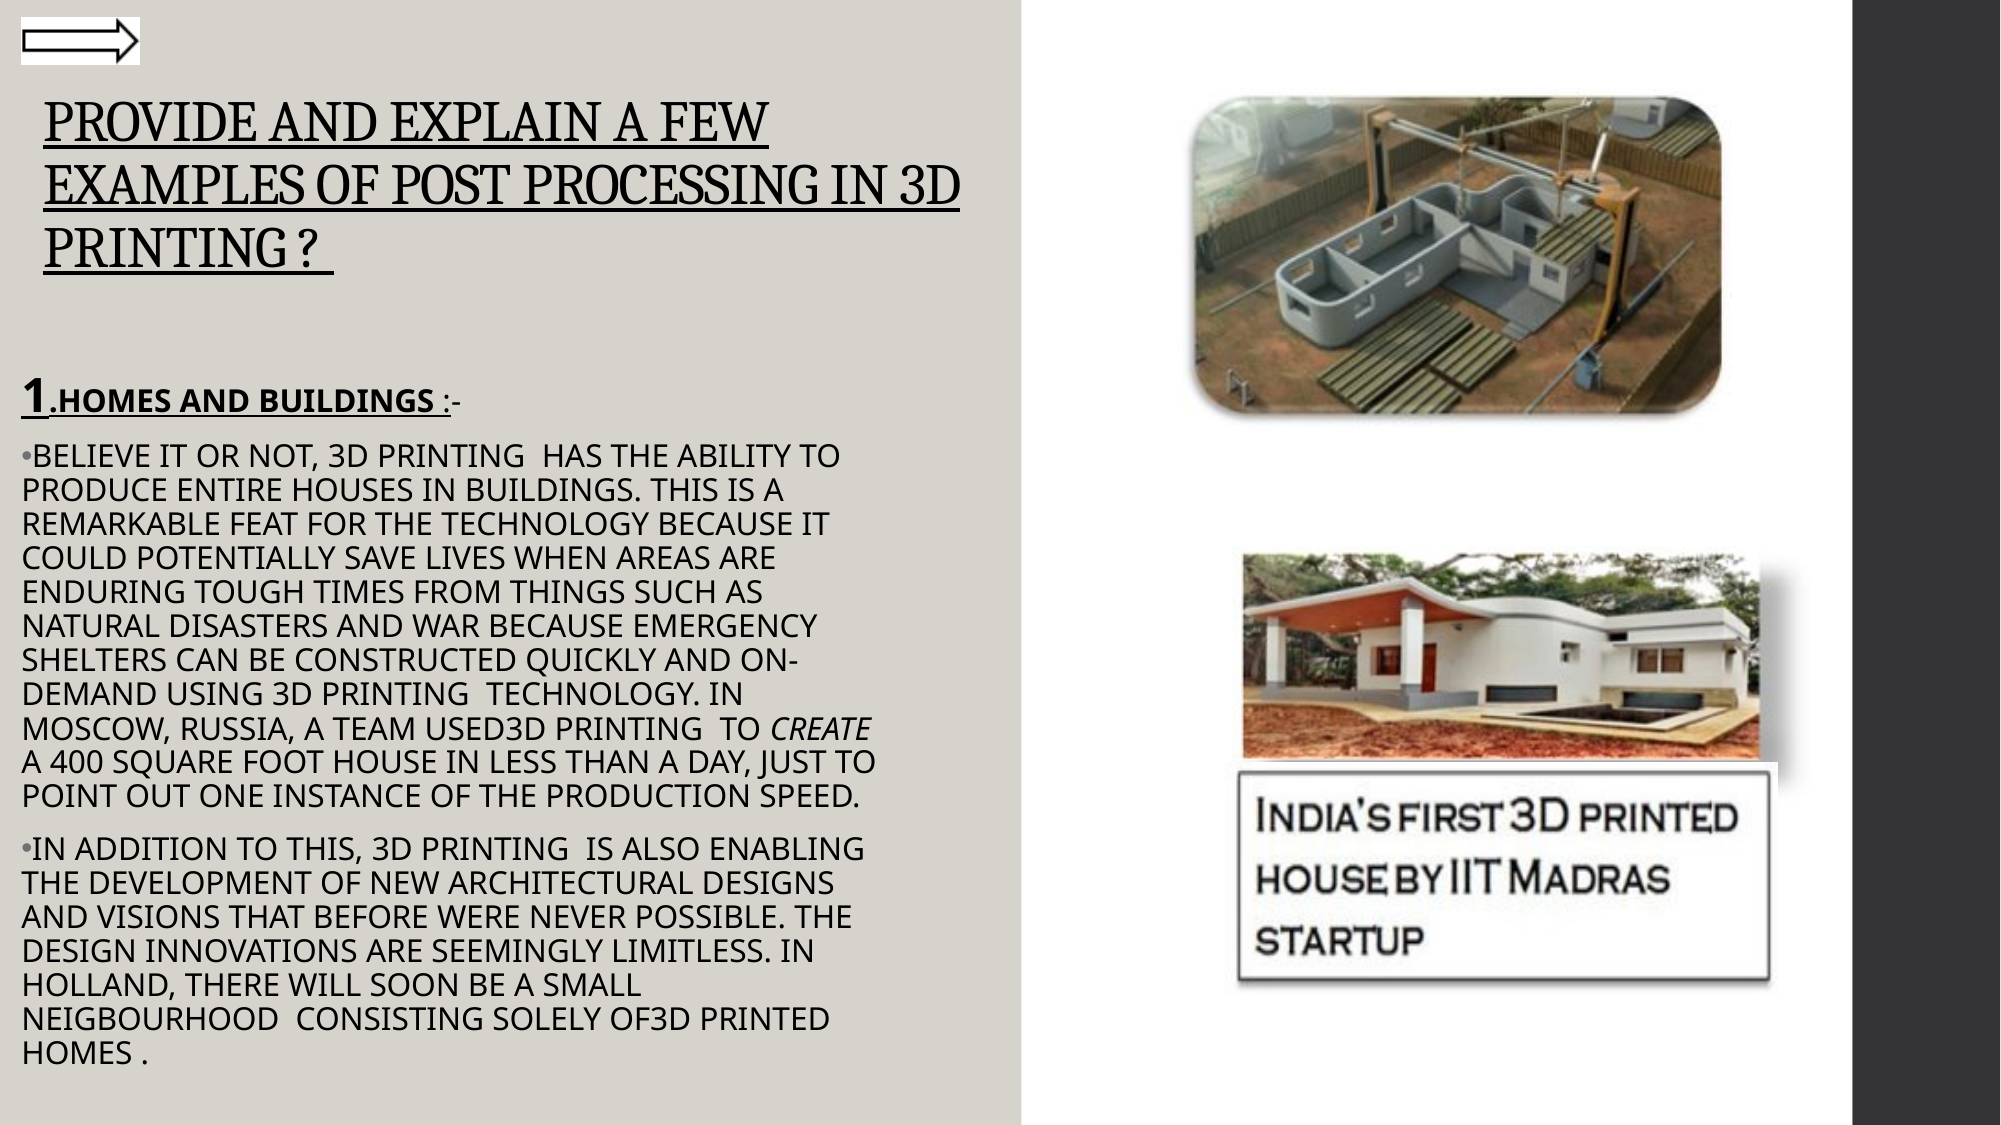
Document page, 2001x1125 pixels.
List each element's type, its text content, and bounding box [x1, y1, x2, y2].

text_box 1.homes and Buildings :- Believe it or not, 3d printing has the ability to produce entire houses in buildings. This is a remarkable feat for the technology because it could potentially save lives when areas are enduring tough times from things such as natural disasters and war because emergency shelters can be constructed quickly and on-demand using 3d printing technology. In Moscow, Russia, a team used3d printing to create a 400 square foot house in less than a day, just to point out one instance of the production speed. In addition to this, 3d printing is also enabling the development of new architectural designs and visions that before were never possible. The design innovations are seemingly limitless. In Holland, there will soon be a small neigbourhood consisting solely of3d printed homes . [6, 363, 898, 1120]
picture [1177, 88, 1732, 432]
text_box [1020, 0, 1854, 1125]
text_box Provide and explain a few examples of post processing in 3d printing ? [27, 18, 1000, 354]
text_box [1854, 0, 2000, 1125]
picture [20, 17, 141, 65]
picture [1224, 546, 1825, 998]
